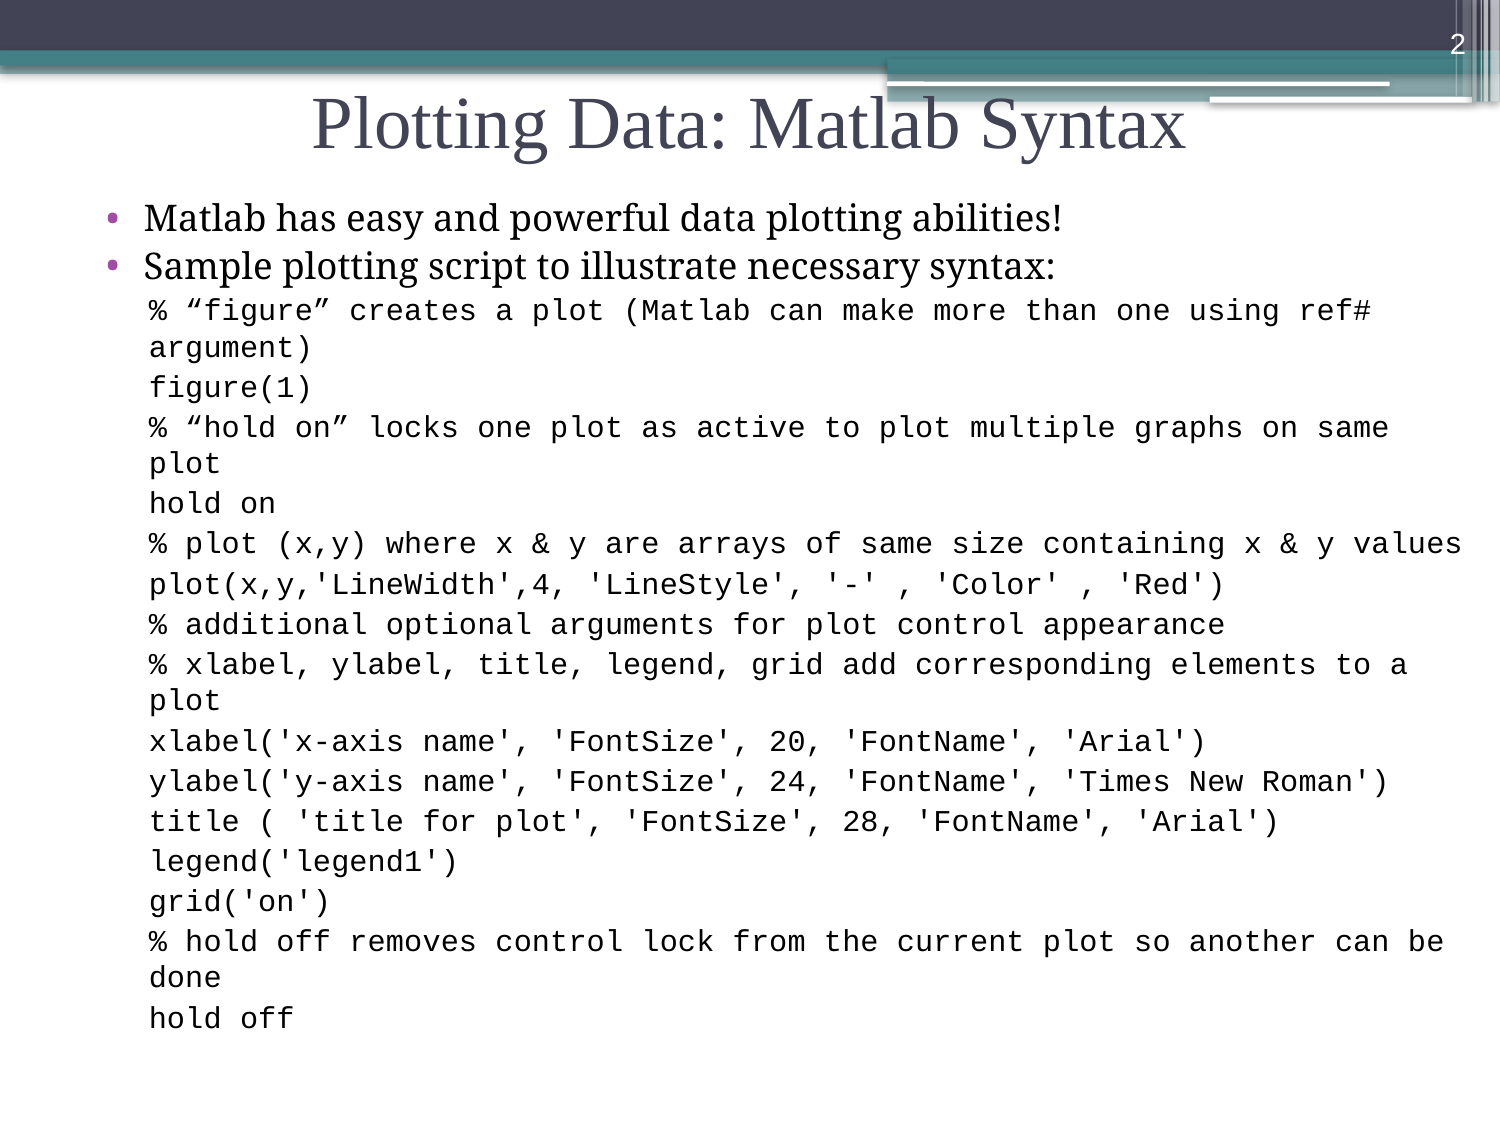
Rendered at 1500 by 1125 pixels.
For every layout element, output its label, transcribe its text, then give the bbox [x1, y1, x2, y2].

title Plotting Data: Matlab Syntax [75, 62, 1425, 175]
slide_number 2 [1341, 0, 1466, 61]
list Matlab has easy and powerful data plotting abilities! Sample plotting script to illustrate necessary syntax: % “figure” creates a plot (Matlab can make more than one using ref# argument) figure(1) % “hold on” locks one plot as active to plot multiple graphs on same plot hold on % plot (x,y) where x & y are arrays of same size containing x & y values plot(x,y,'LineWidth',4, 'LineStyle', '-' , 'Color' , 'Red') % additional optional arguments for plot control appearance % xlabel, ylabel, title, legend, grid add corresponding elements to a plot xlabel('x-axis name', 'FontSize', 20, 'FontName', 'Arial') ylabel('y-axis name', 'FontSize', 24, 'FontName', 'Times New Roman') title ( 'title for plot', 'FontSize', 28, 'FontName', 'Arial') legend('legend1') grid('on') % hold off removes control lock from the current plot so another can be done hold off [75, 187, 1488, 1088]
